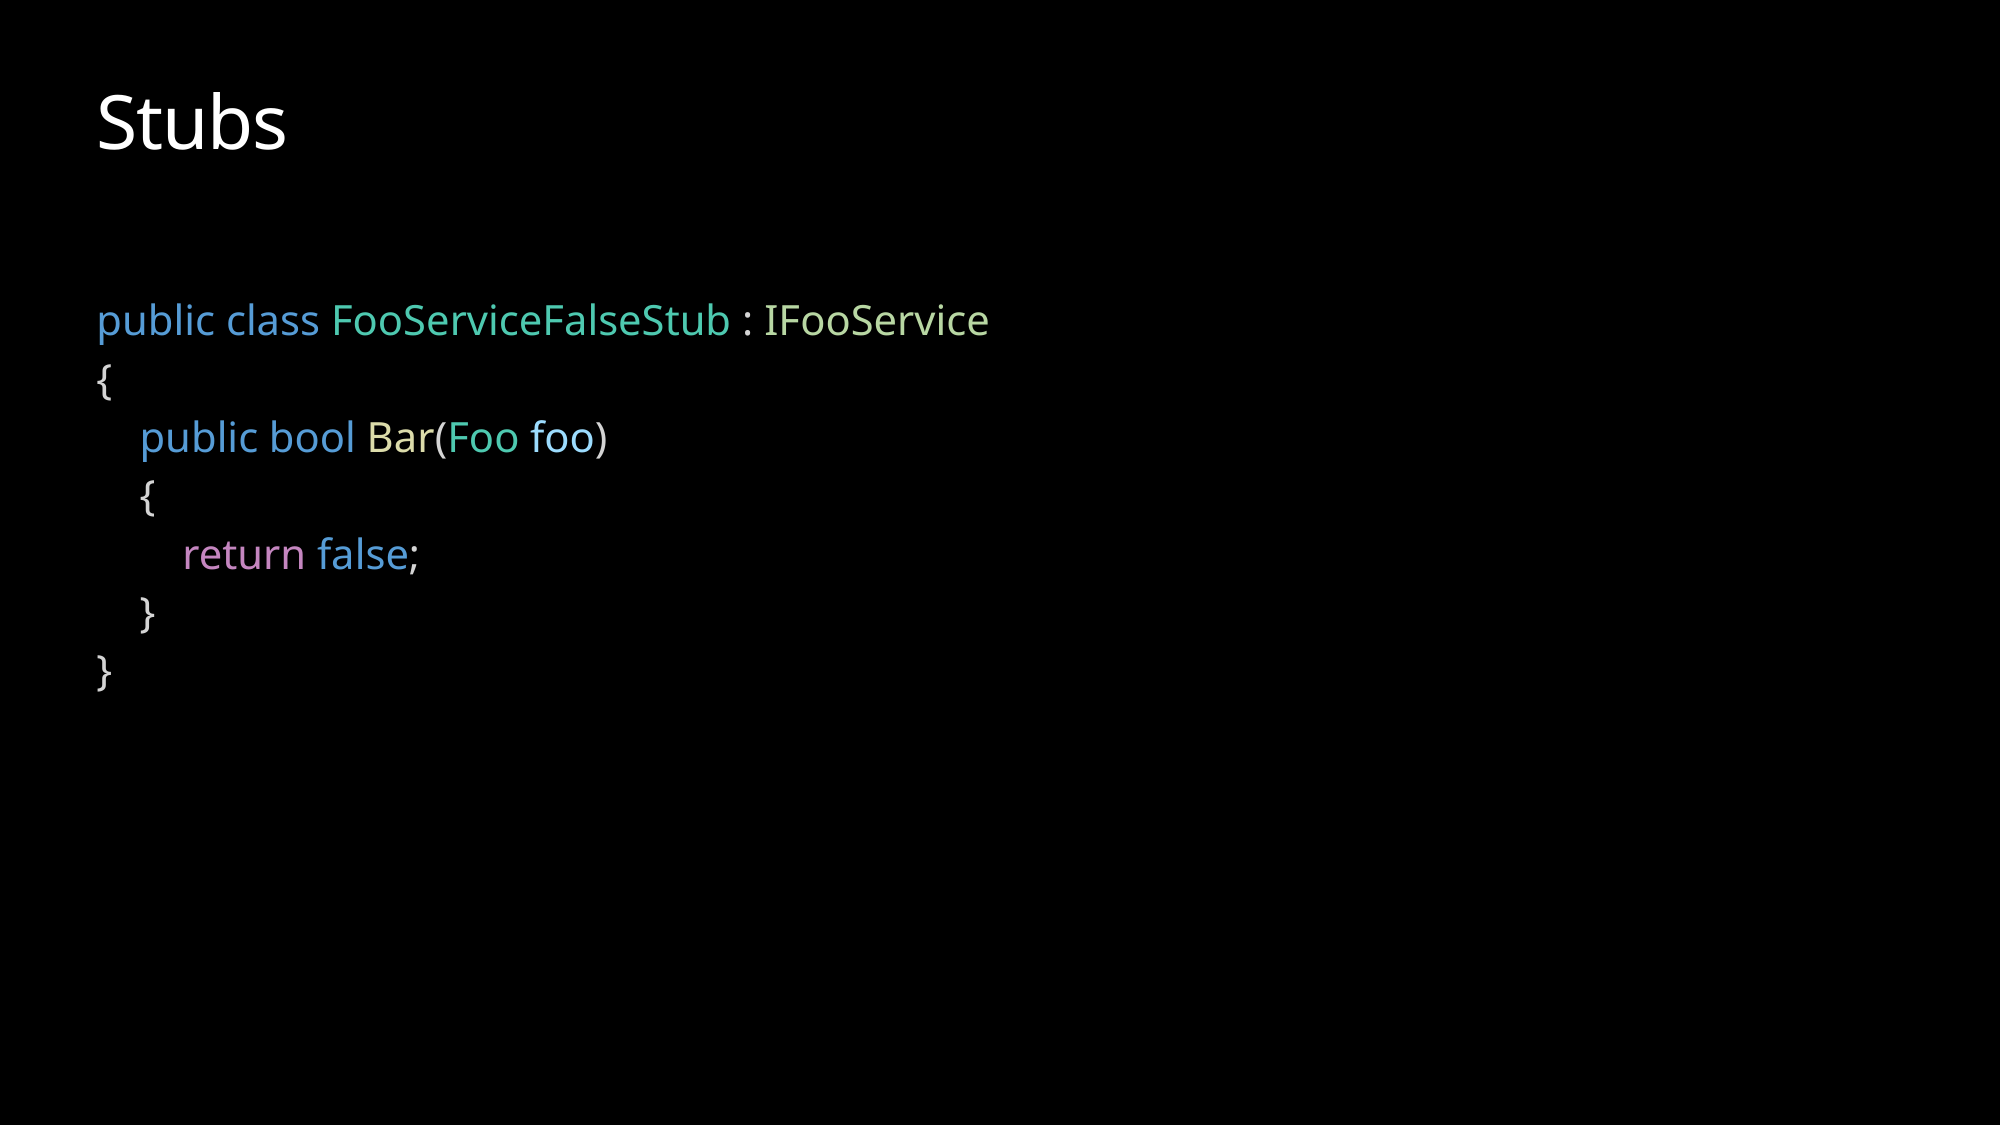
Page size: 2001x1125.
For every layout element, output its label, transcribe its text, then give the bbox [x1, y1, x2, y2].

title Stubs [96, 75, 1904, 166]
list public class FooServiceFalseStub : IFooService { public bool Bar(Foo foo) { return false; } } [96, 235, 1904, 771]
